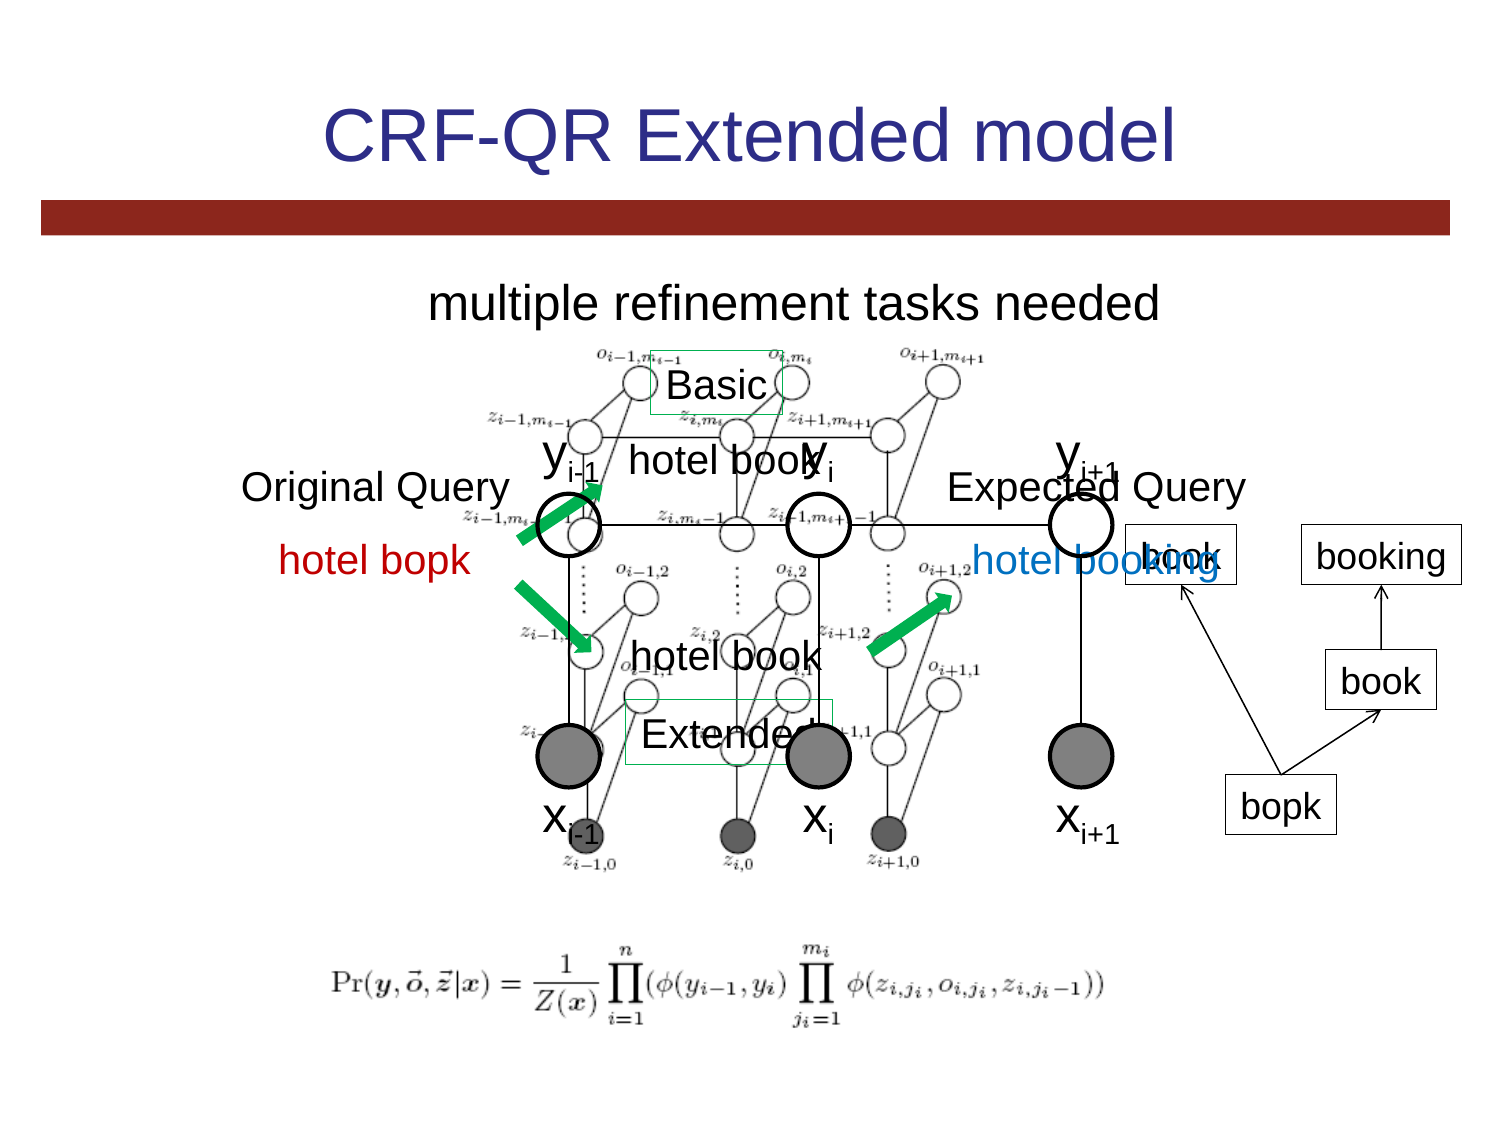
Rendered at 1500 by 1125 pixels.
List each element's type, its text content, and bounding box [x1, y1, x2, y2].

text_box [1144, 630, 1327, 731]
text_box multiple refinement tasks needed [412, 262, 1213, 325]
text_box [1298, 692, 1364, 793]
text_box bopk [1225, 774, 1337, 835]
text_box booking [1301, 524, 1462, 585]
picture [324, 937, 1112, 1040]
text_box book [1332, 649, 1437, 710]
picture [449, 337, 1013, 879]
text_box hotel bopk [263, 525, 444, 590]
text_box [524, 412, 1139, 851]
title CRF-QR Extended model [74, 37, 1426, 226]
text_box hotel booking [1144, 525, 1236, 590]
text_box Expected Query [1144, 451, 1262, 517]
text_box Original Query [226, 451, 444, 517]
